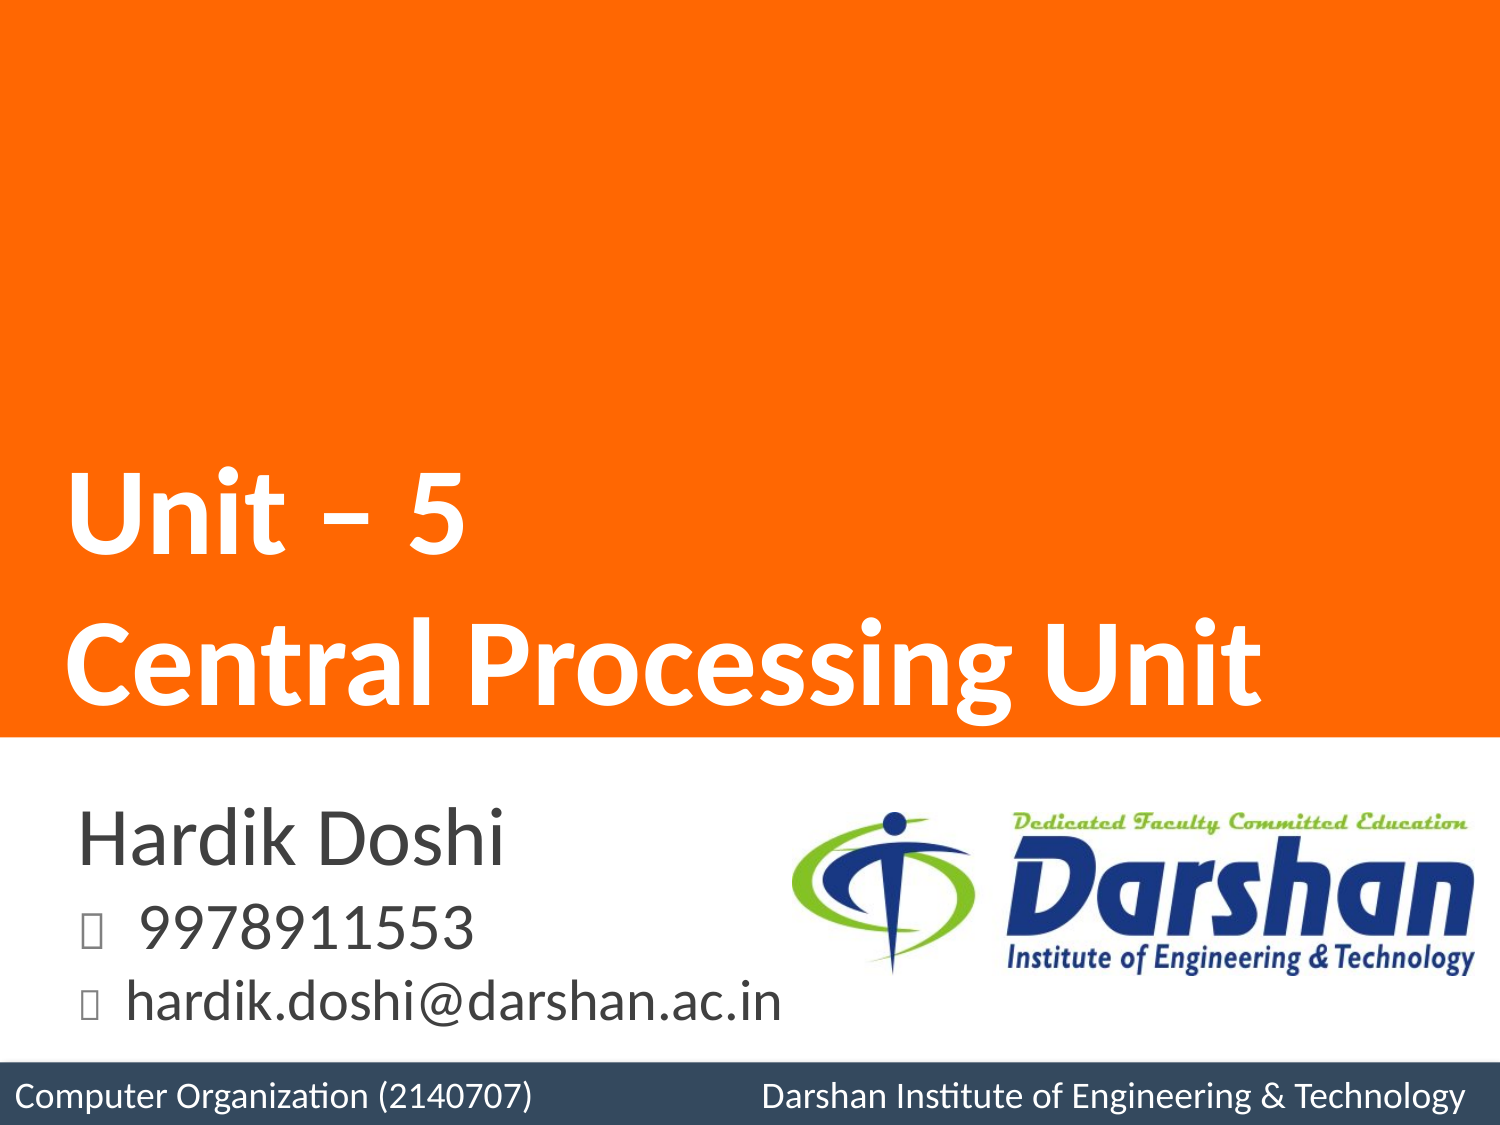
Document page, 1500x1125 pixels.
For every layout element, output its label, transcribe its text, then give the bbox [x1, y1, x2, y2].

text_box [0, 0, 1500, 739]
subtitle Hardik Doshi  9978911553  hardik.doshi@darshan.ac.in [62, 774, 1400, 1050]
title Unit – 5 Central Processing Unit [50, 0, 1450, 738]
text_box Computer Organization (2140707) Darshan Institute of Engineering & Technology [0, 1062, 1500, 1125]
picture [792, 812, 1476, 976]
